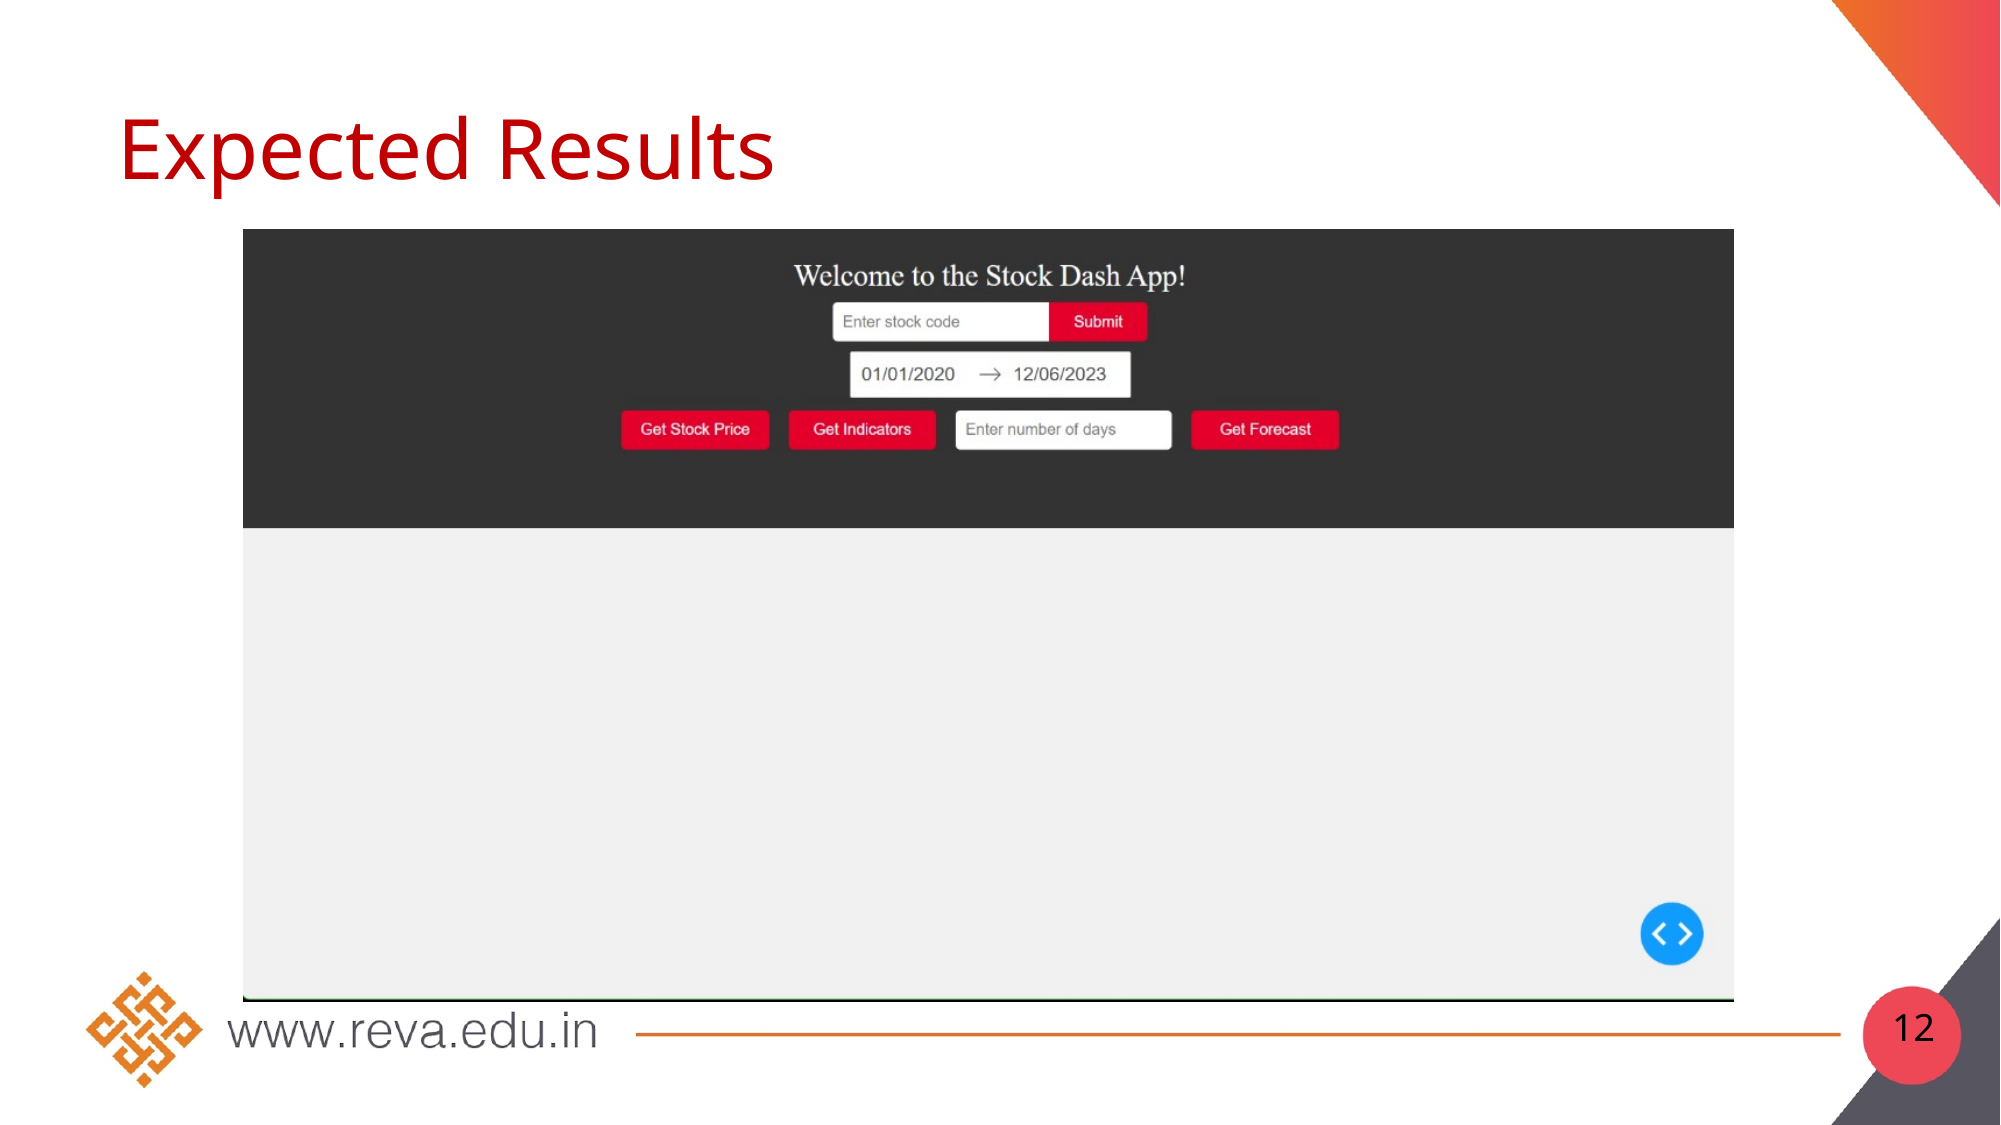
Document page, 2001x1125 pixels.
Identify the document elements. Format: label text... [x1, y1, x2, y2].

slide_number 12 [1864, 999, 1963, 1060]
list Expected Results [102, 81, 1922, 224]
picture [0, 0, 2000, 1125]
